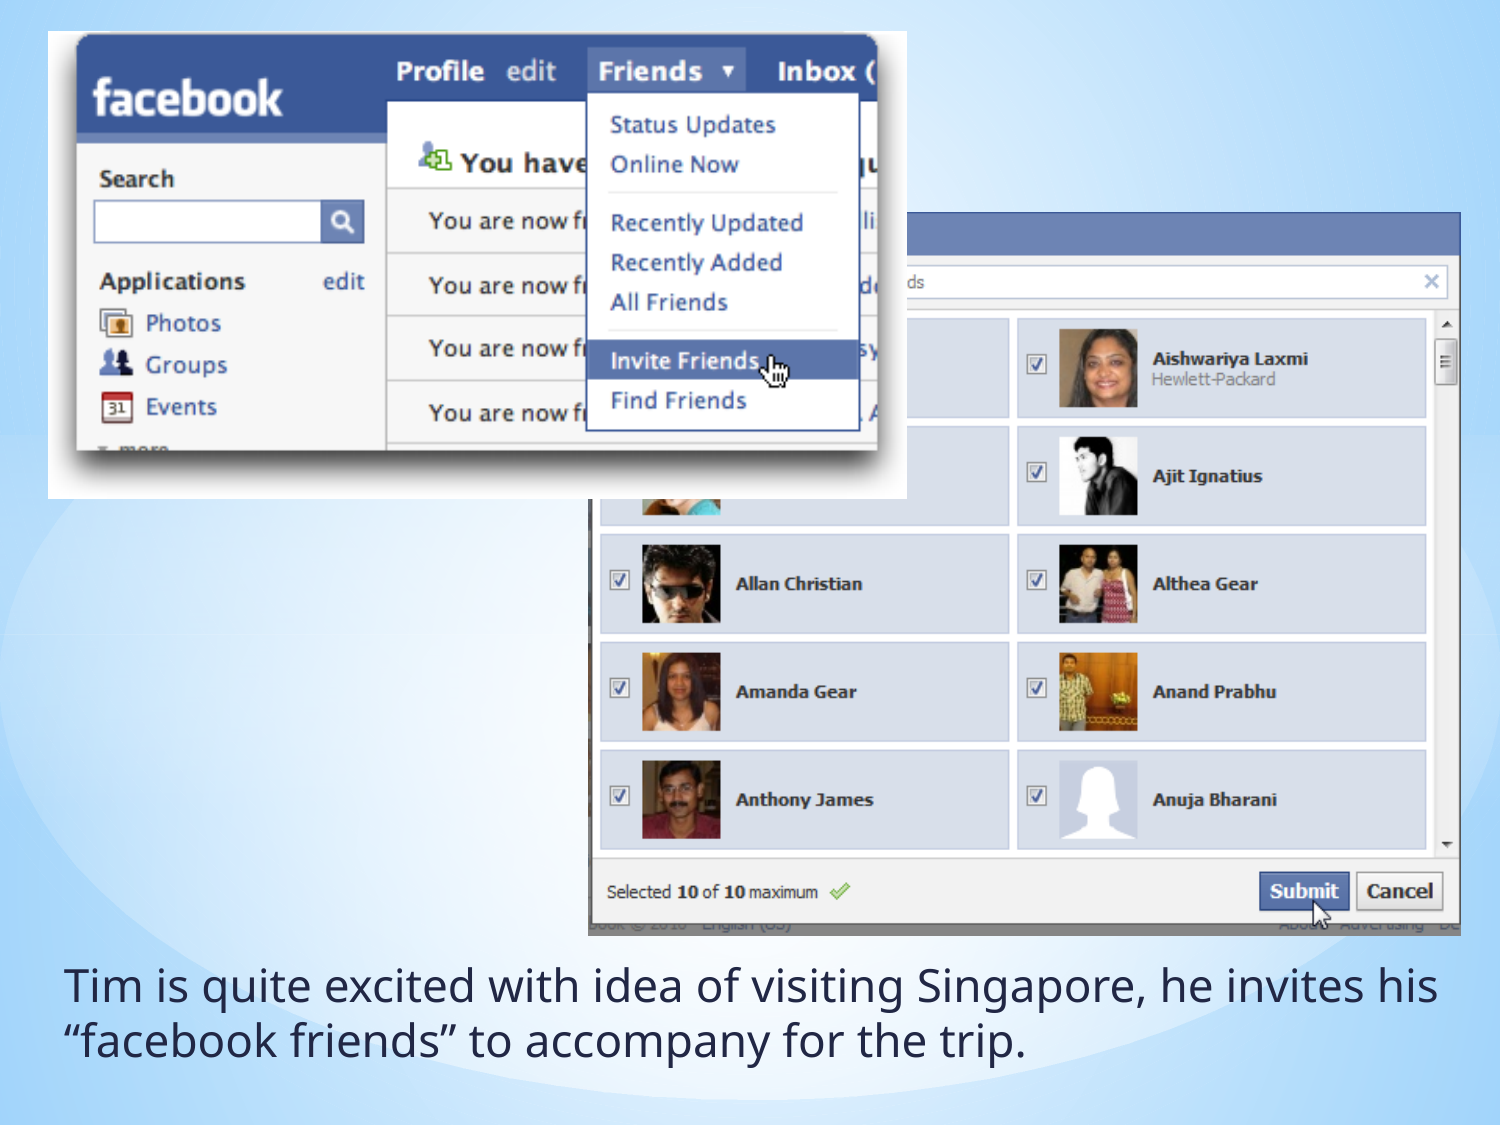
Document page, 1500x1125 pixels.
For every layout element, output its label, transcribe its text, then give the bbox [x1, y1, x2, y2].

picture [48, 31, 1462, 936]
subtitle Tim is quite excited with idea of visiting Singapore, he invites his “facebook friends” to accompany for the trip. [48, 949, 1461, 1125]
